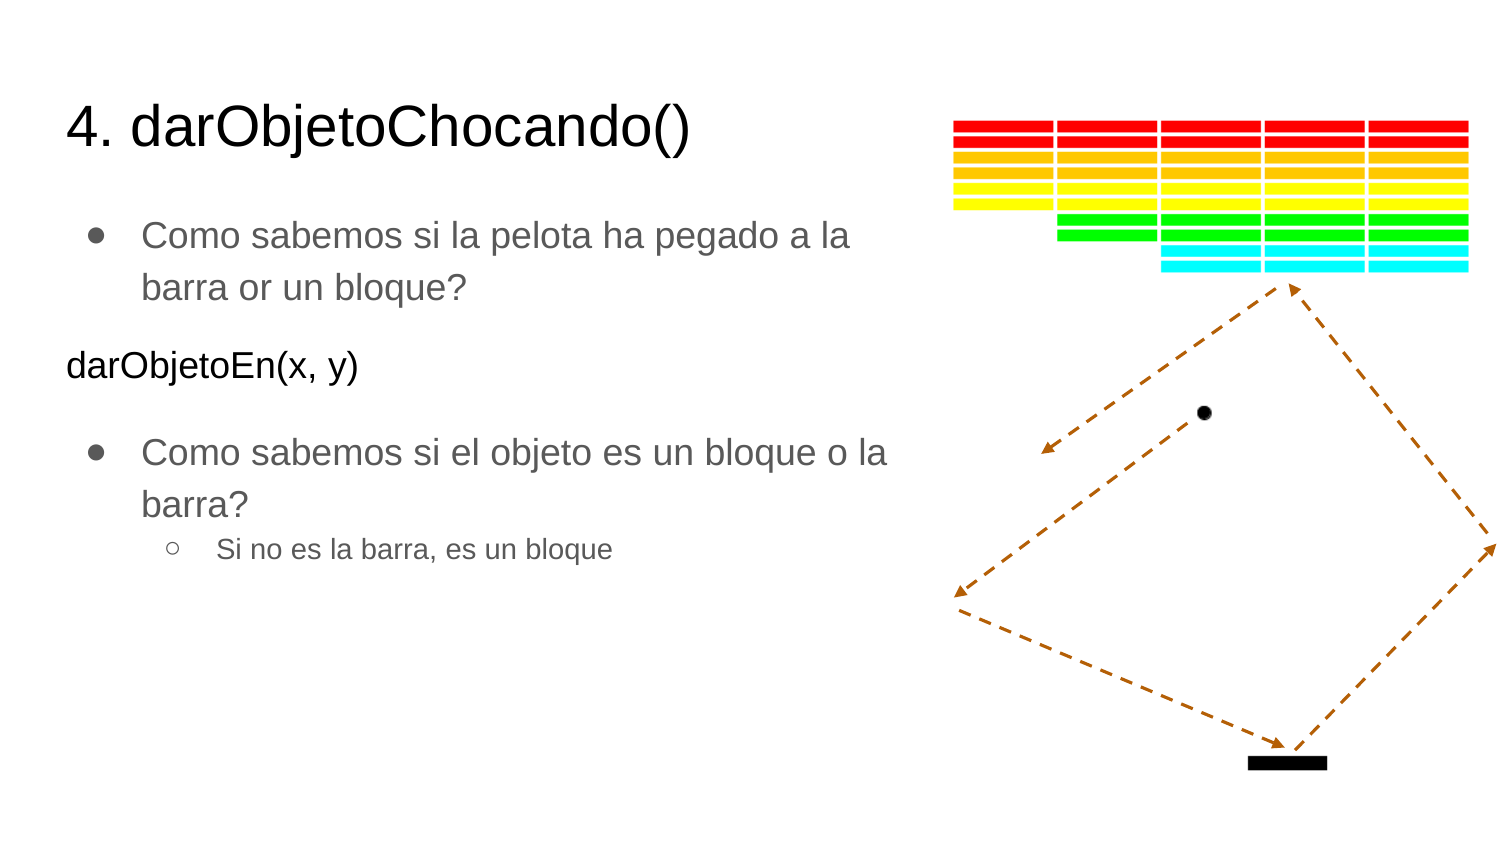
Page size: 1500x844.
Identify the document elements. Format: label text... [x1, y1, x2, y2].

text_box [958, 610, 1286, 748]
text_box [1288, 283, 1488, 534]
list Como sabemos si la pelota ha pegado a la barra or un bloque? darObjetoEn(x, y) [51, 189, 933, 317]
list Como sabemos si el objeto es un bloque o la barra? Si no es la barra, es un bloque [51, 406, 933, 534]
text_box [1040, 288, 1277, 455]
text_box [953, 422, 1188, 598]
title 4. darObjetoChocando() [51, 72, 945, 167]
picture [950, 60, 1470, 809]
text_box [1294, 543, 1497, 751]
